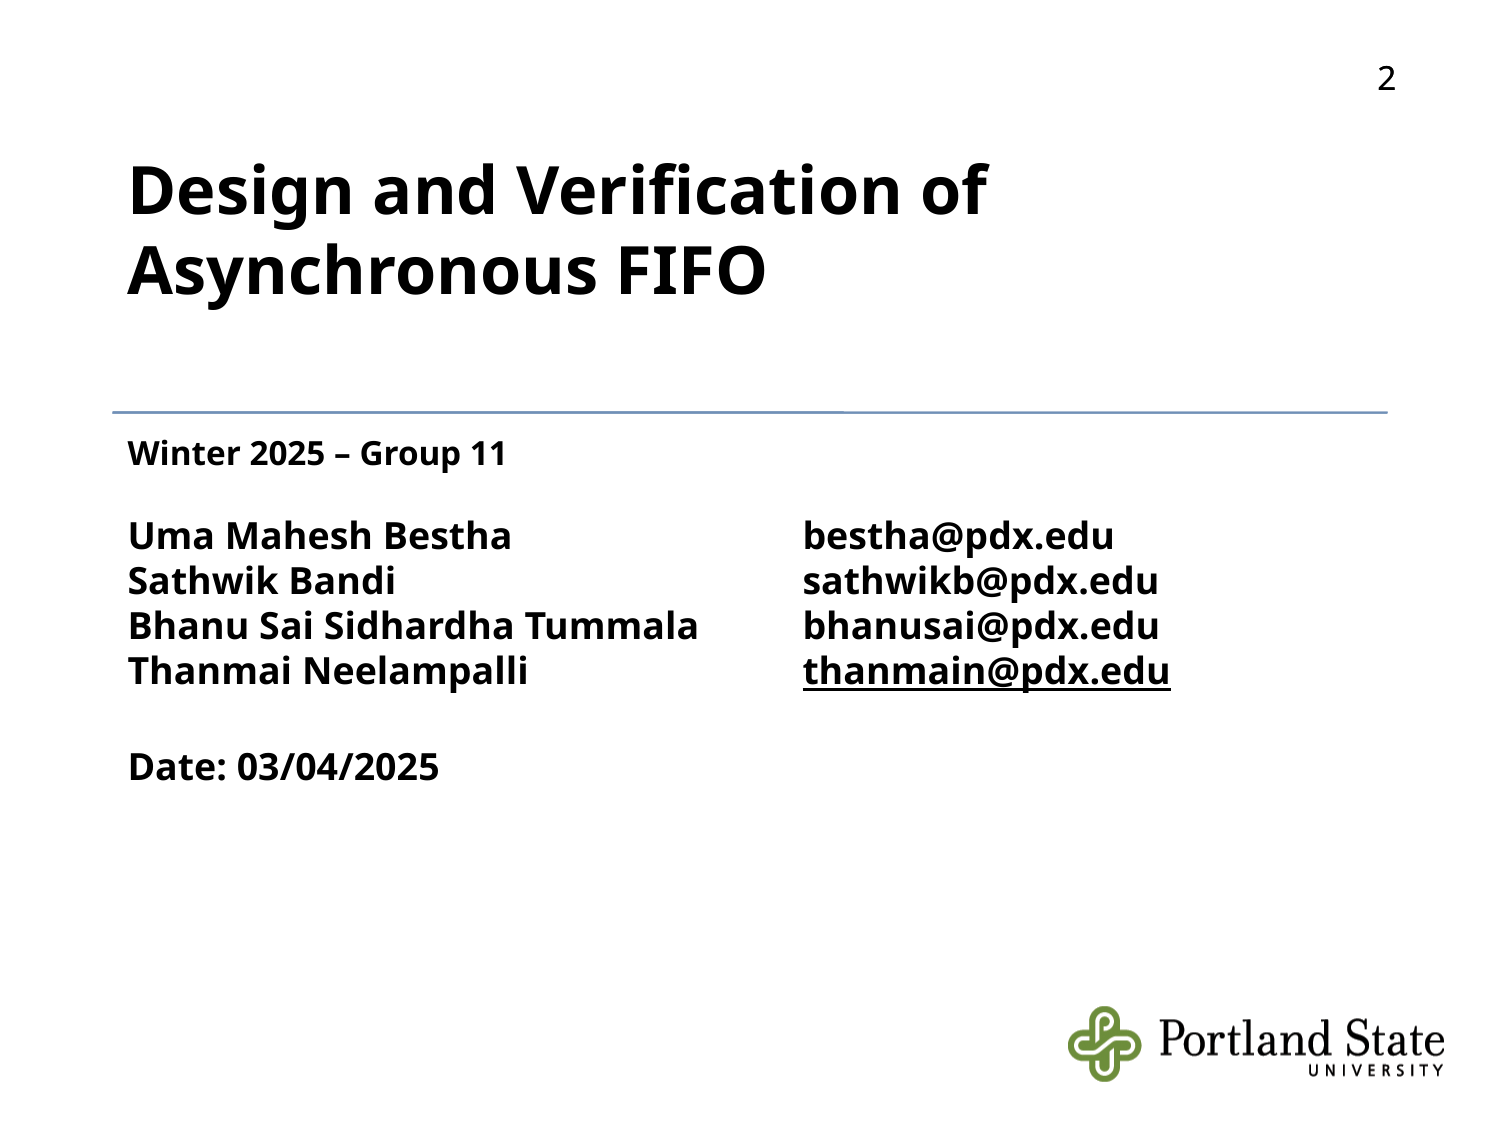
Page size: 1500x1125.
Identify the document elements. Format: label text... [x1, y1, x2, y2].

title Design and Verification of Asynchronous FIFO [112, 140, 1438, 362]
subtitle Winter 2025 – Group 11 Uma Mahesh Bestha bestha@pdx.edu Sathwik Bandi sathwikb@pdx.edu Bhanu Sai Sidhardha Tummala bhanusai@pdx.edu Thanmai Neelampalli thanmain@pdx.edu Date: 03/04/2025 [112, 425, 1438, 972]
picture [0, 974, 1500, 1113]
